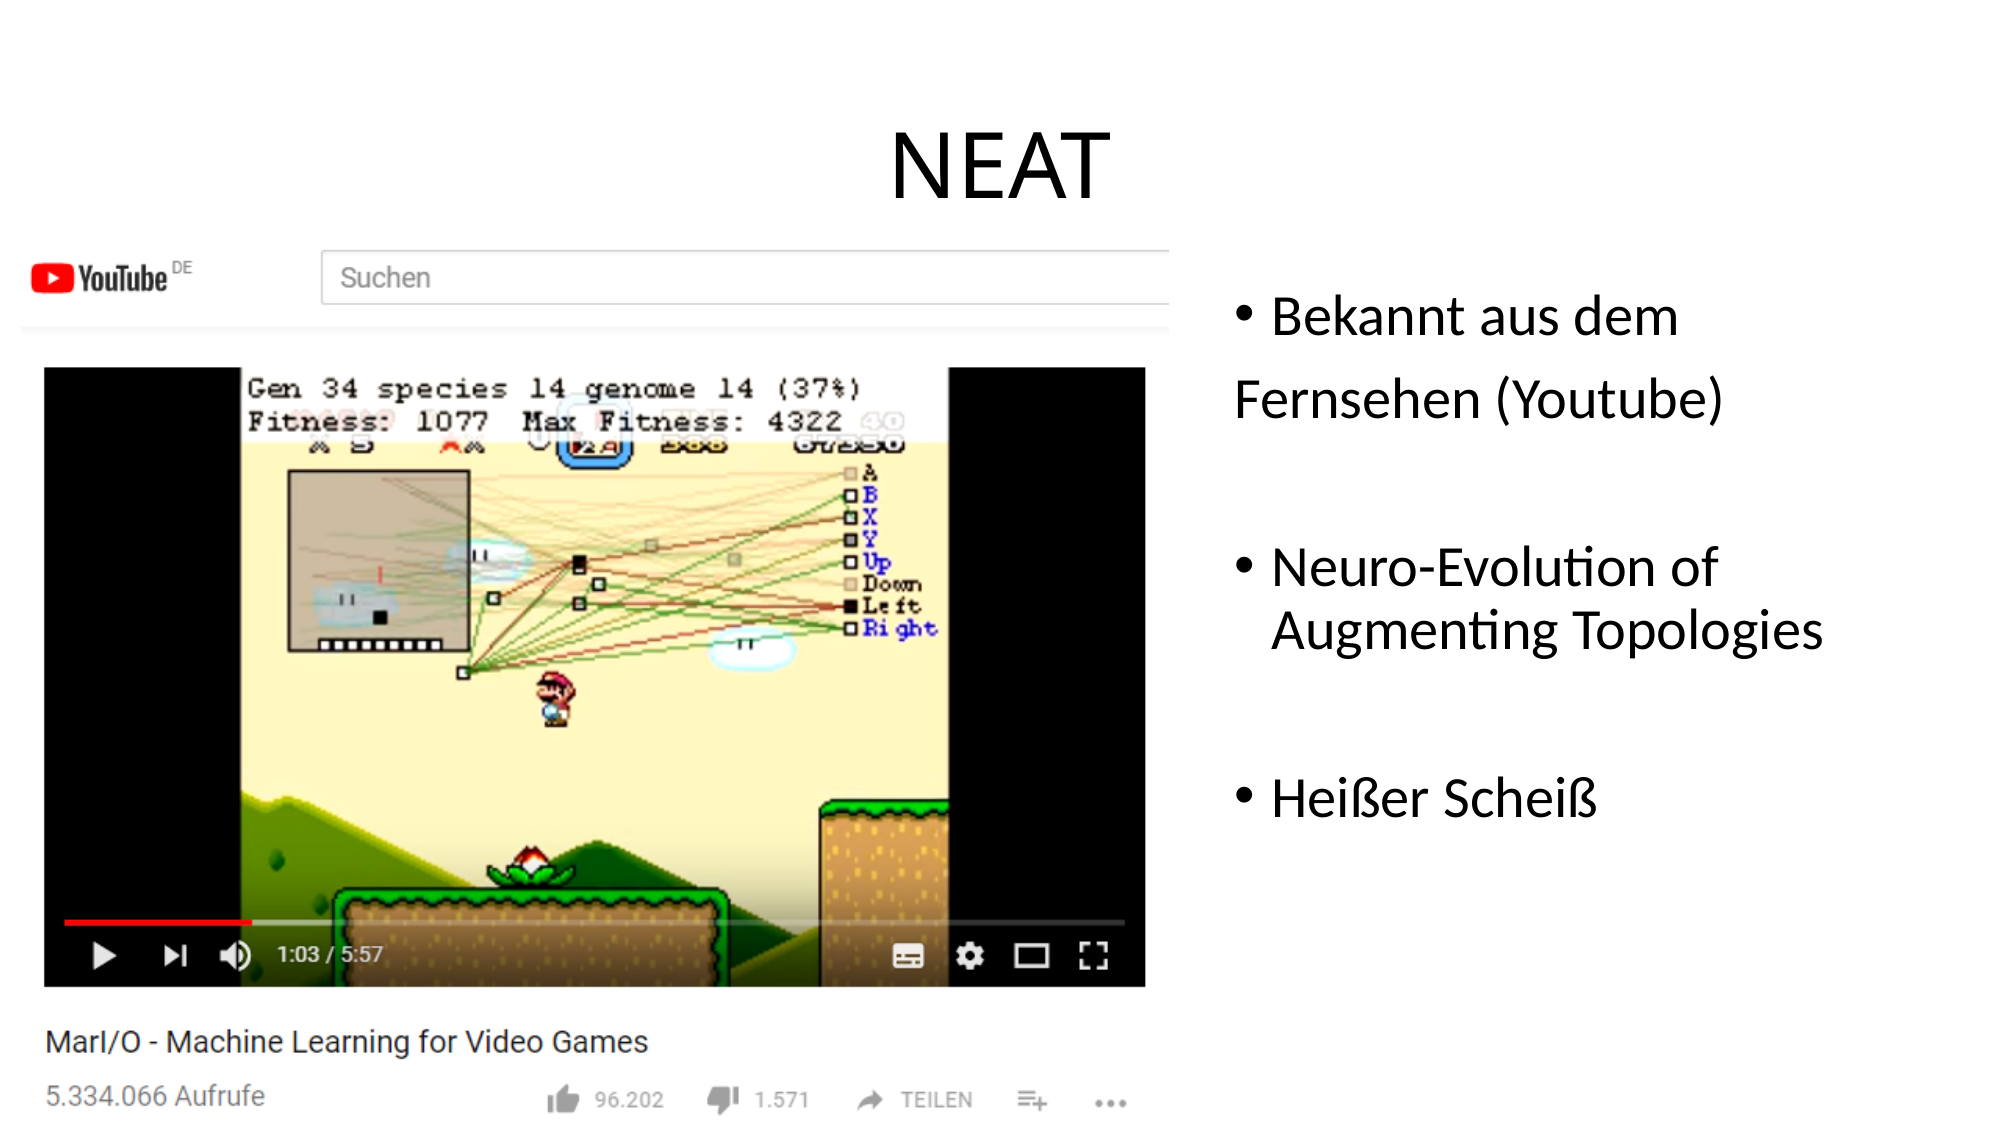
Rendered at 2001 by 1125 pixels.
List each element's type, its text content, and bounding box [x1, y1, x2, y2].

title NEAT [137, 59, 1863, 278]
picture [21, 244, 1169, 1125]
list Bekannt aus dem Fernsehen (Youtube) Neuro-Evolution of Augmenting Topologies Heißer Scheiß [1219, 277, 1863, 992]
